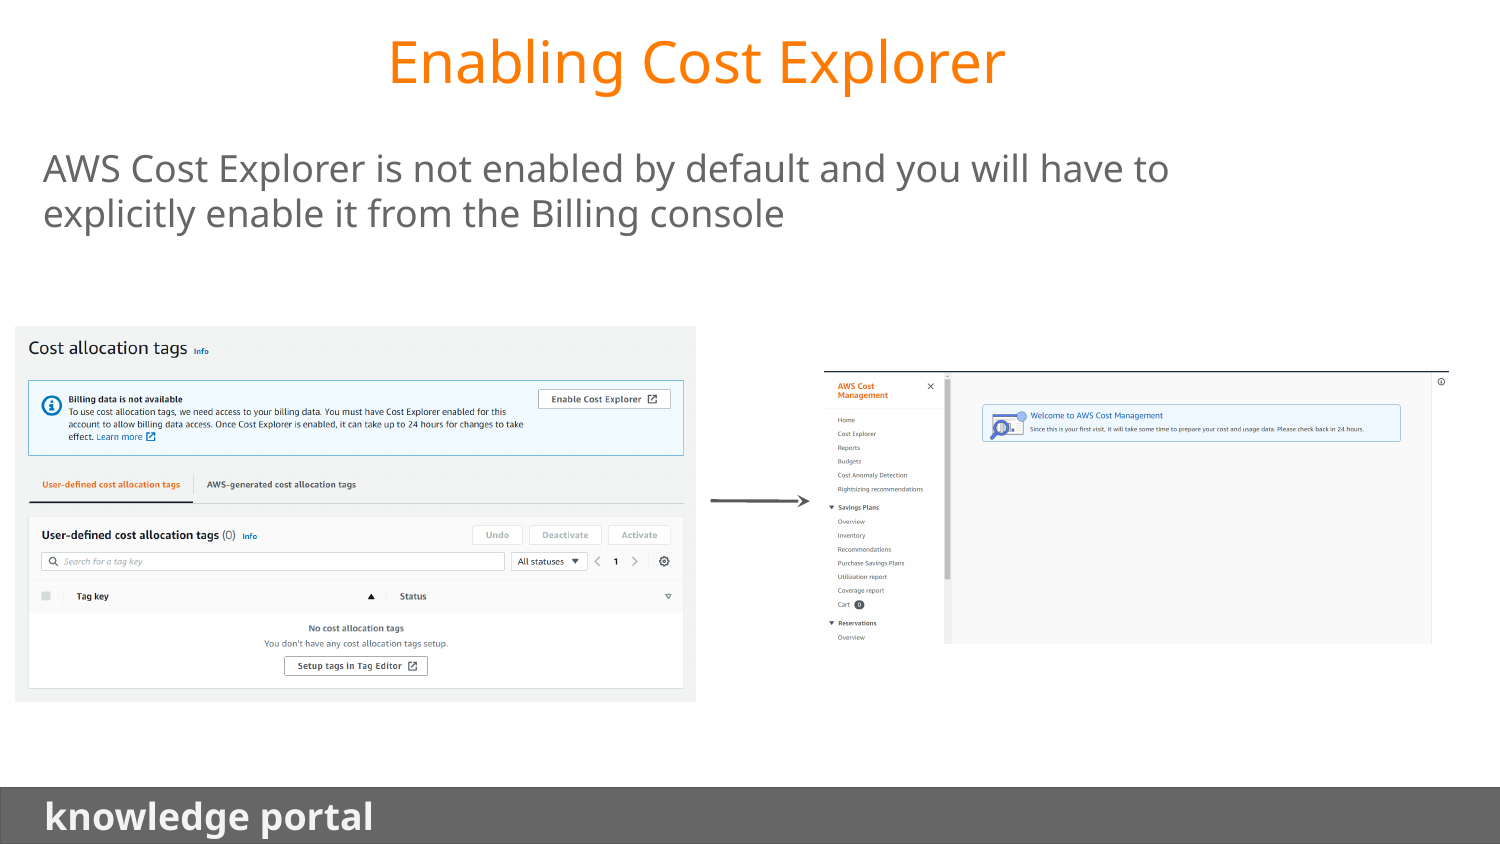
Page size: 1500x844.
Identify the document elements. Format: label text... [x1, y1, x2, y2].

subtitle Enabling Cost Explorer [0, 10, 1404, 141]
text_box knowledge portal [0, 787, 1500, 844]
picture [15, 326, 696, 702]
text_box AWS Cost Explorer is not enabled by default and you will have to explicitly enable it from the Billing console [27, 130, 1338, 350]
picture [824, 371, 1449, 644]
